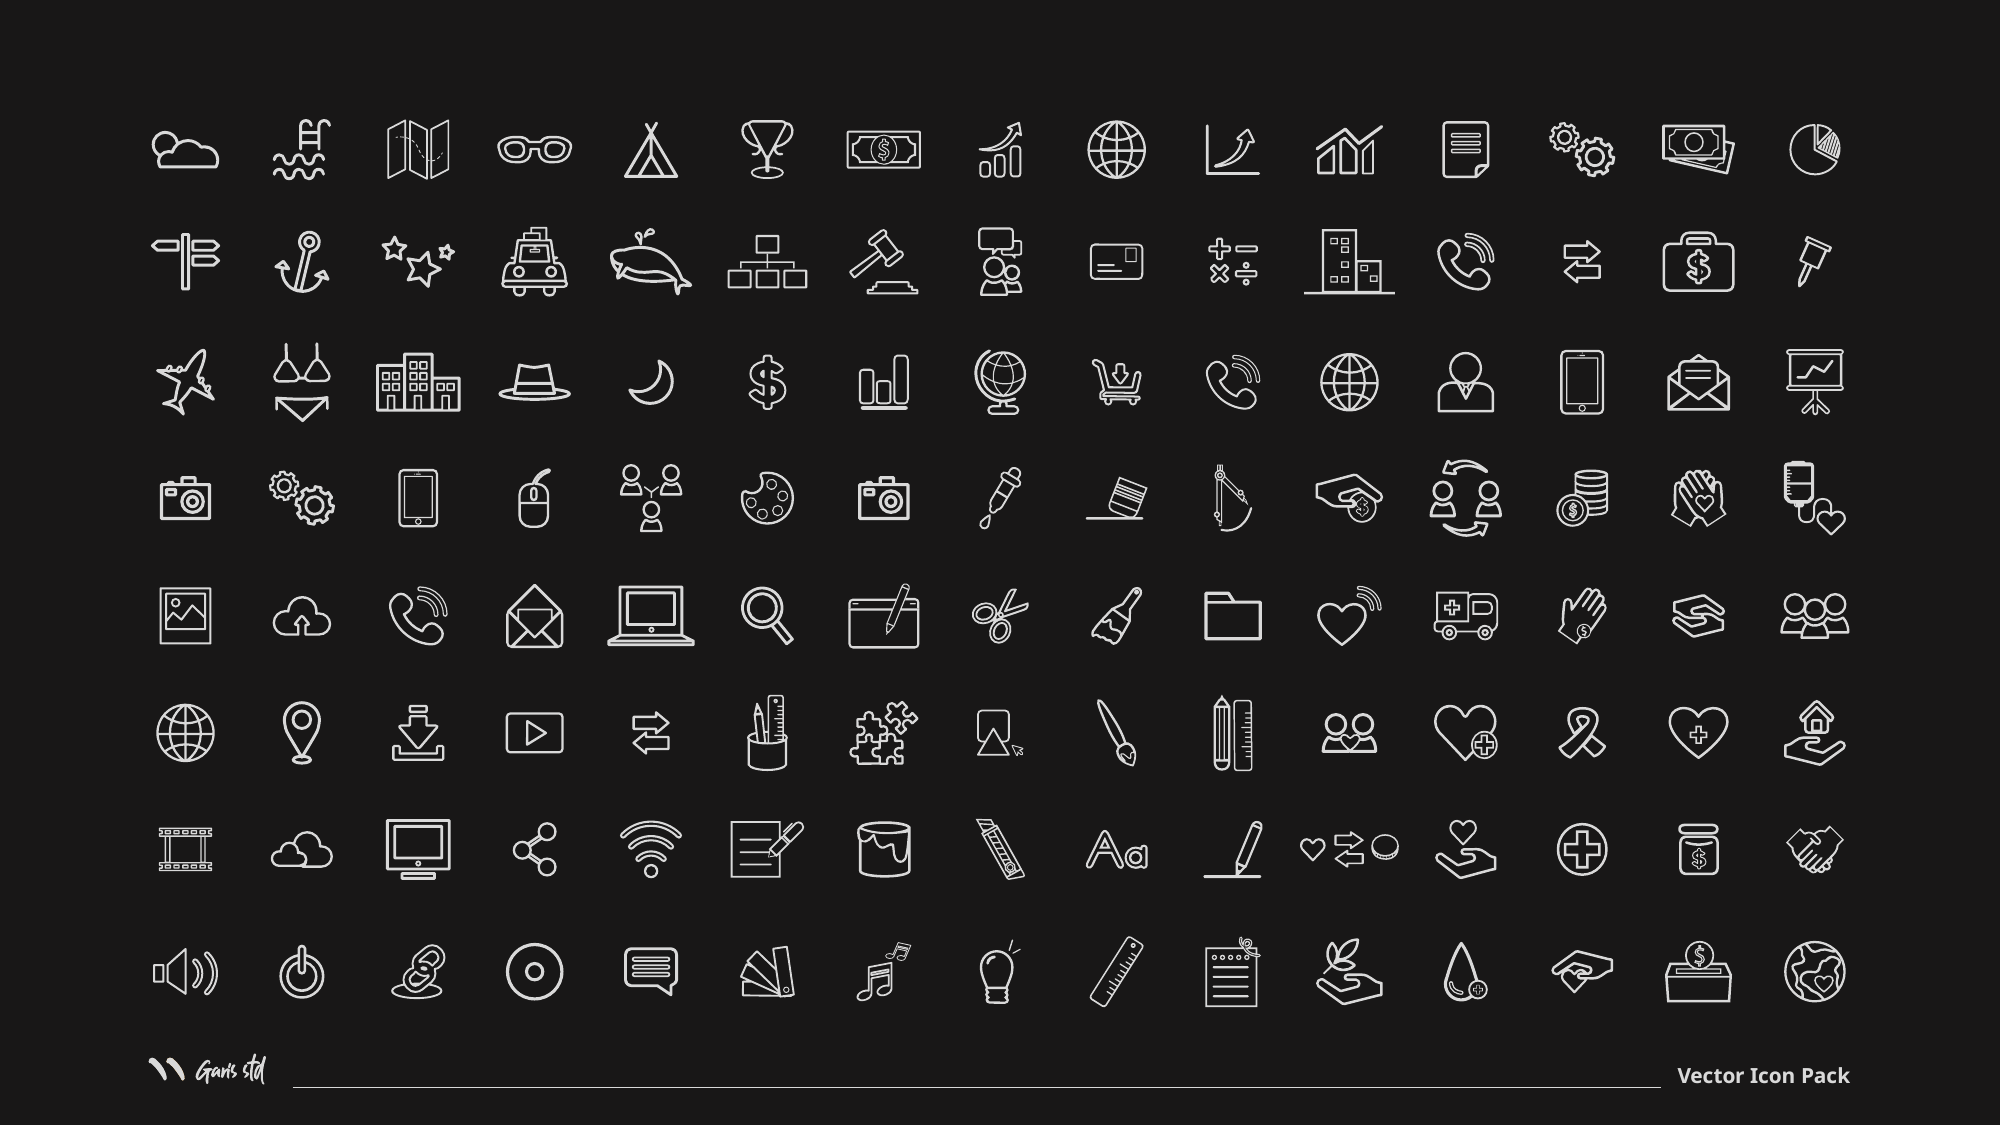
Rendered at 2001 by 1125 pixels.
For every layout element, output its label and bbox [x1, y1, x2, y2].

text_box [148, 1053, 1865, 1096]
text_box [150, 117, 1850, 1008]
